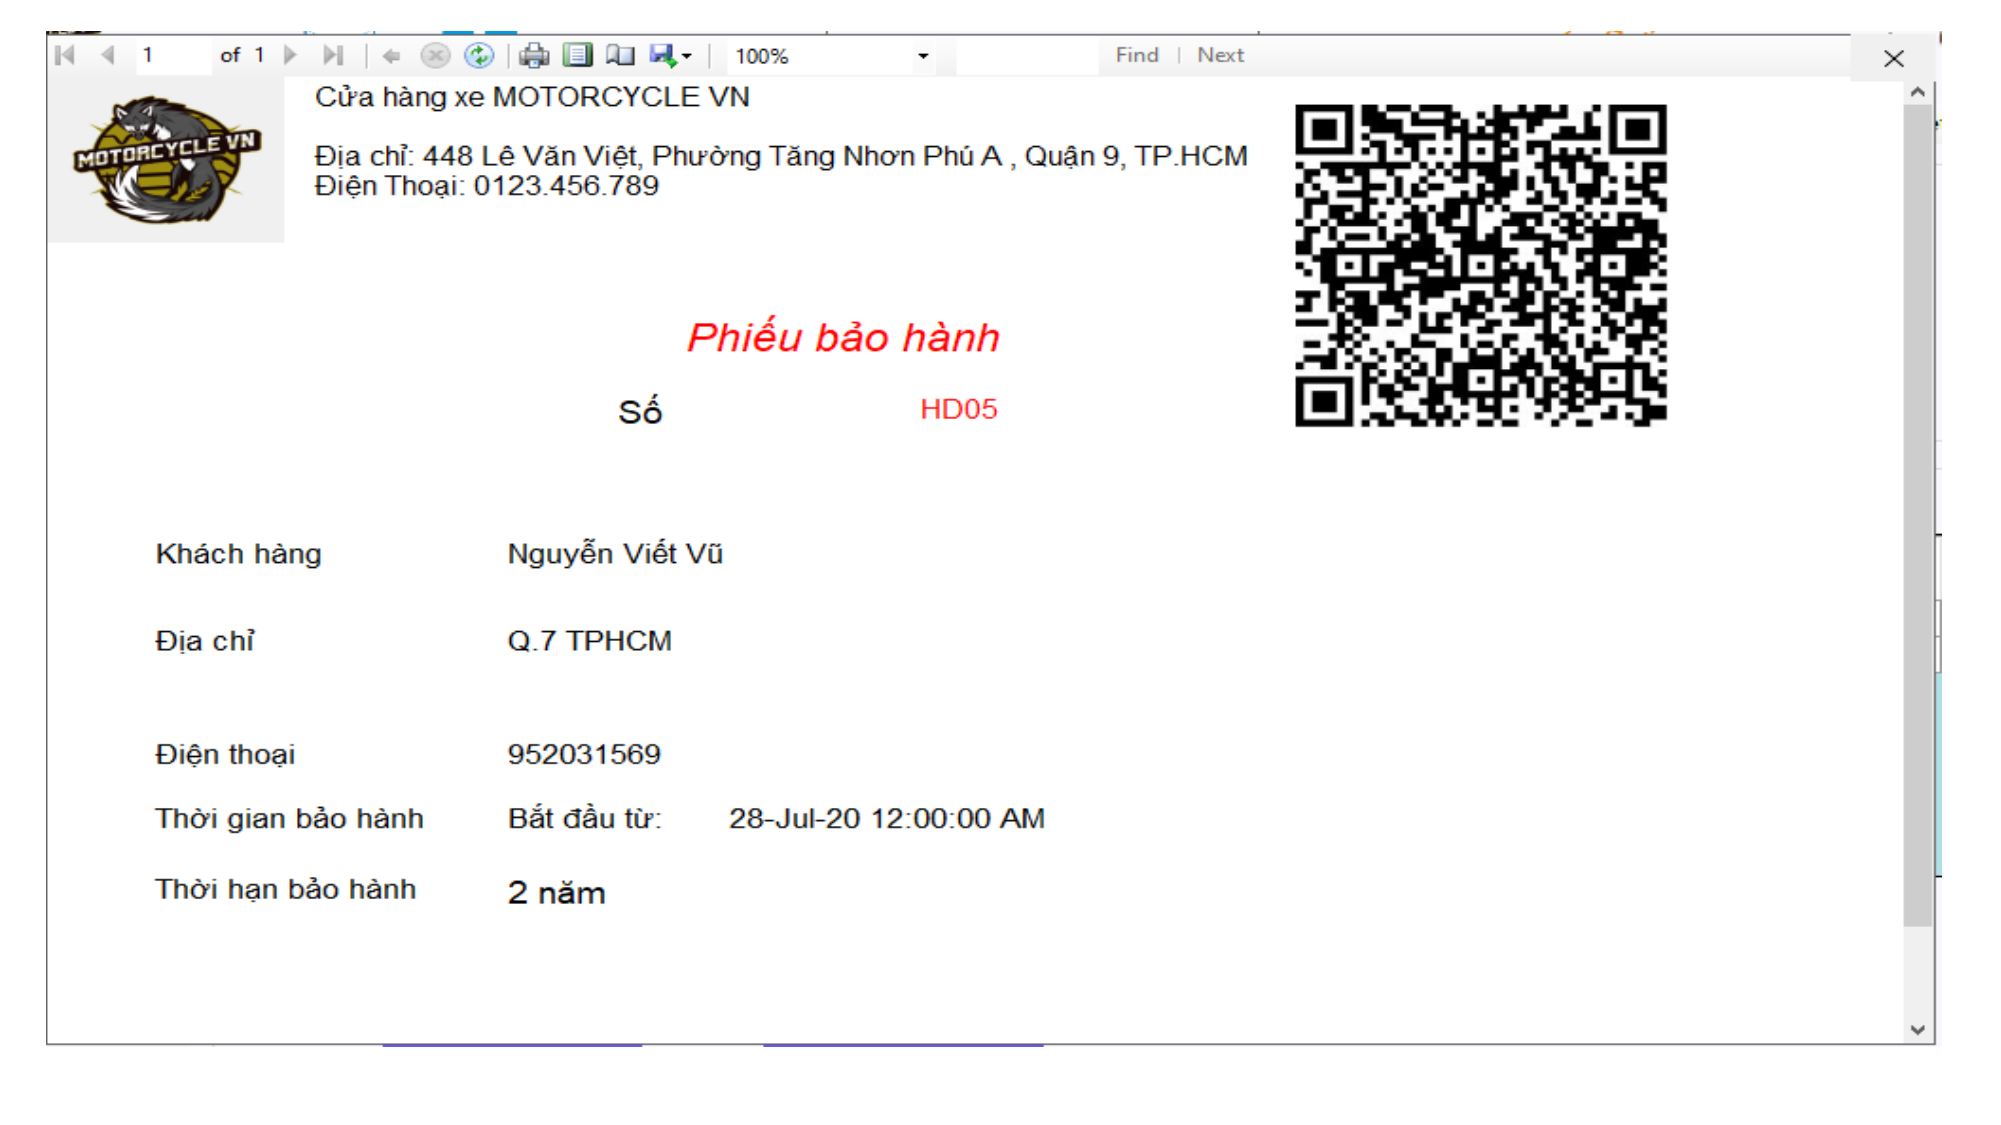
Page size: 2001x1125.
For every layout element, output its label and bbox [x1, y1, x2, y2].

picture [46, 31, 1943, 1047]
